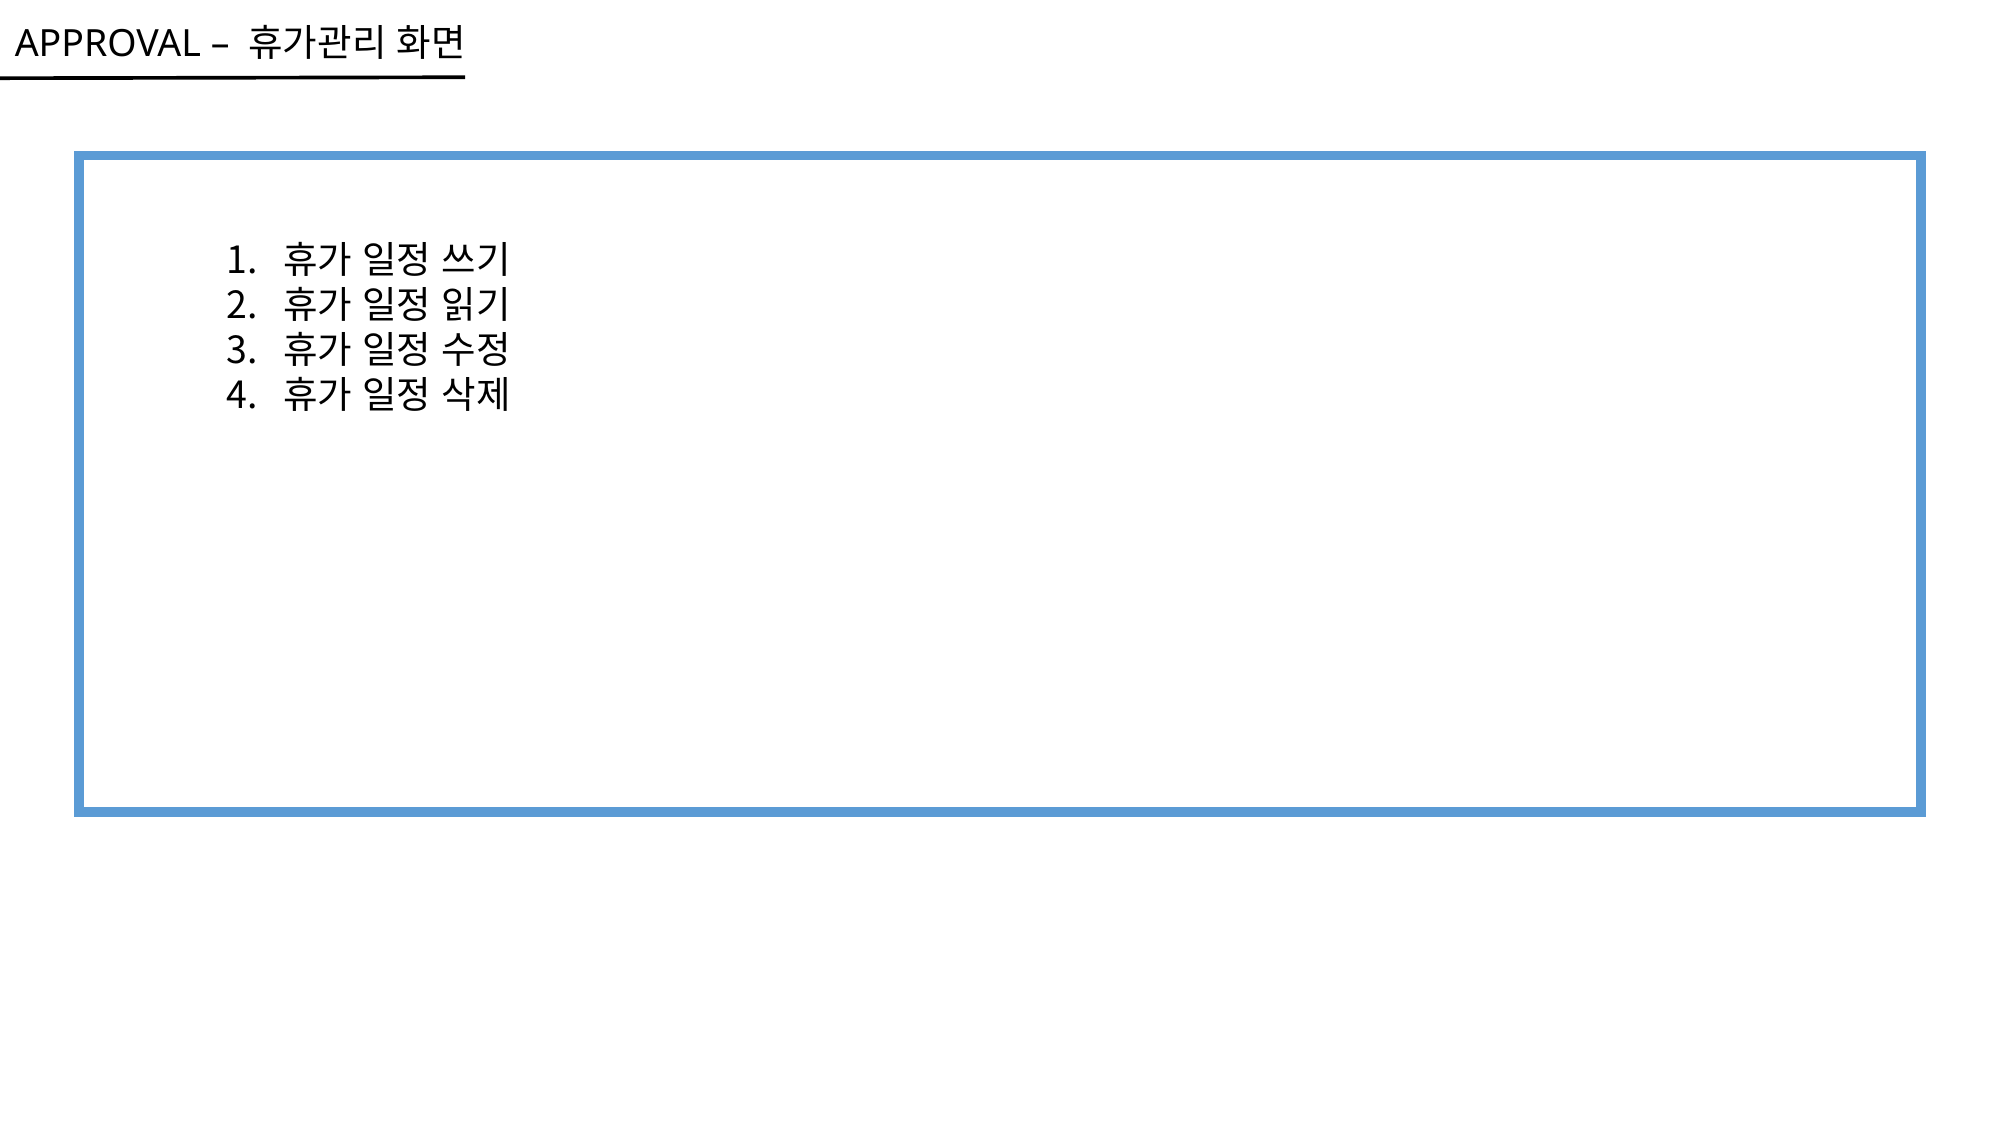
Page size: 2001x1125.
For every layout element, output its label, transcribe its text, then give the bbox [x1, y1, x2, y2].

text_box 휴가 일정 쓰기 휴가 일정 읽기 휴가 일정 수정 휴가 일정 삭제 [212, 228, 1584, 424]
text_box [78, 155, 1922, 813]
text_box APPROVAL – 휴가관리 화면 [0, 11, 963, 72]
